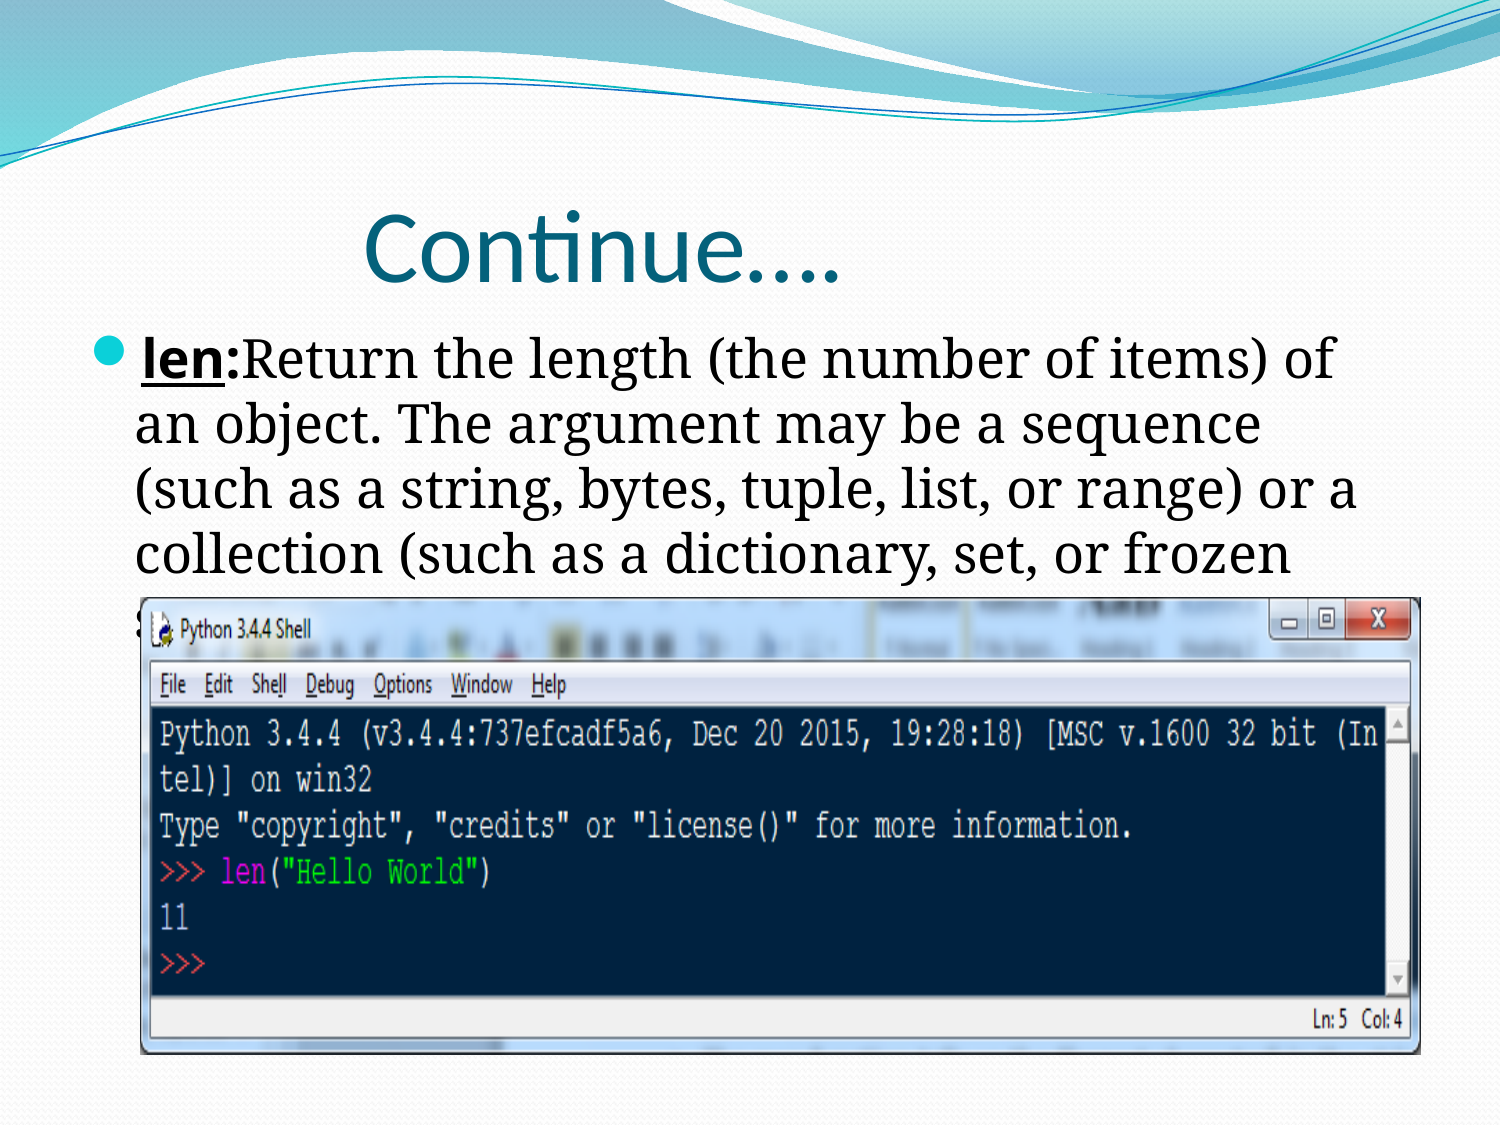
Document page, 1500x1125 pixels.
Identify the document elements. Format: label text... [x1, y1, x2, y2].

list len:Return the length (the number of items) of an object. The argument may be a sequence (such as a string, bytes, tuple, list, or range) or a collection (such as a dictionary, set, or frozen set). [75, 317, 1425, 1067]
title Continue…. [363, 115, 1425, 303]
picture [140, 597, 1421, 1055]
